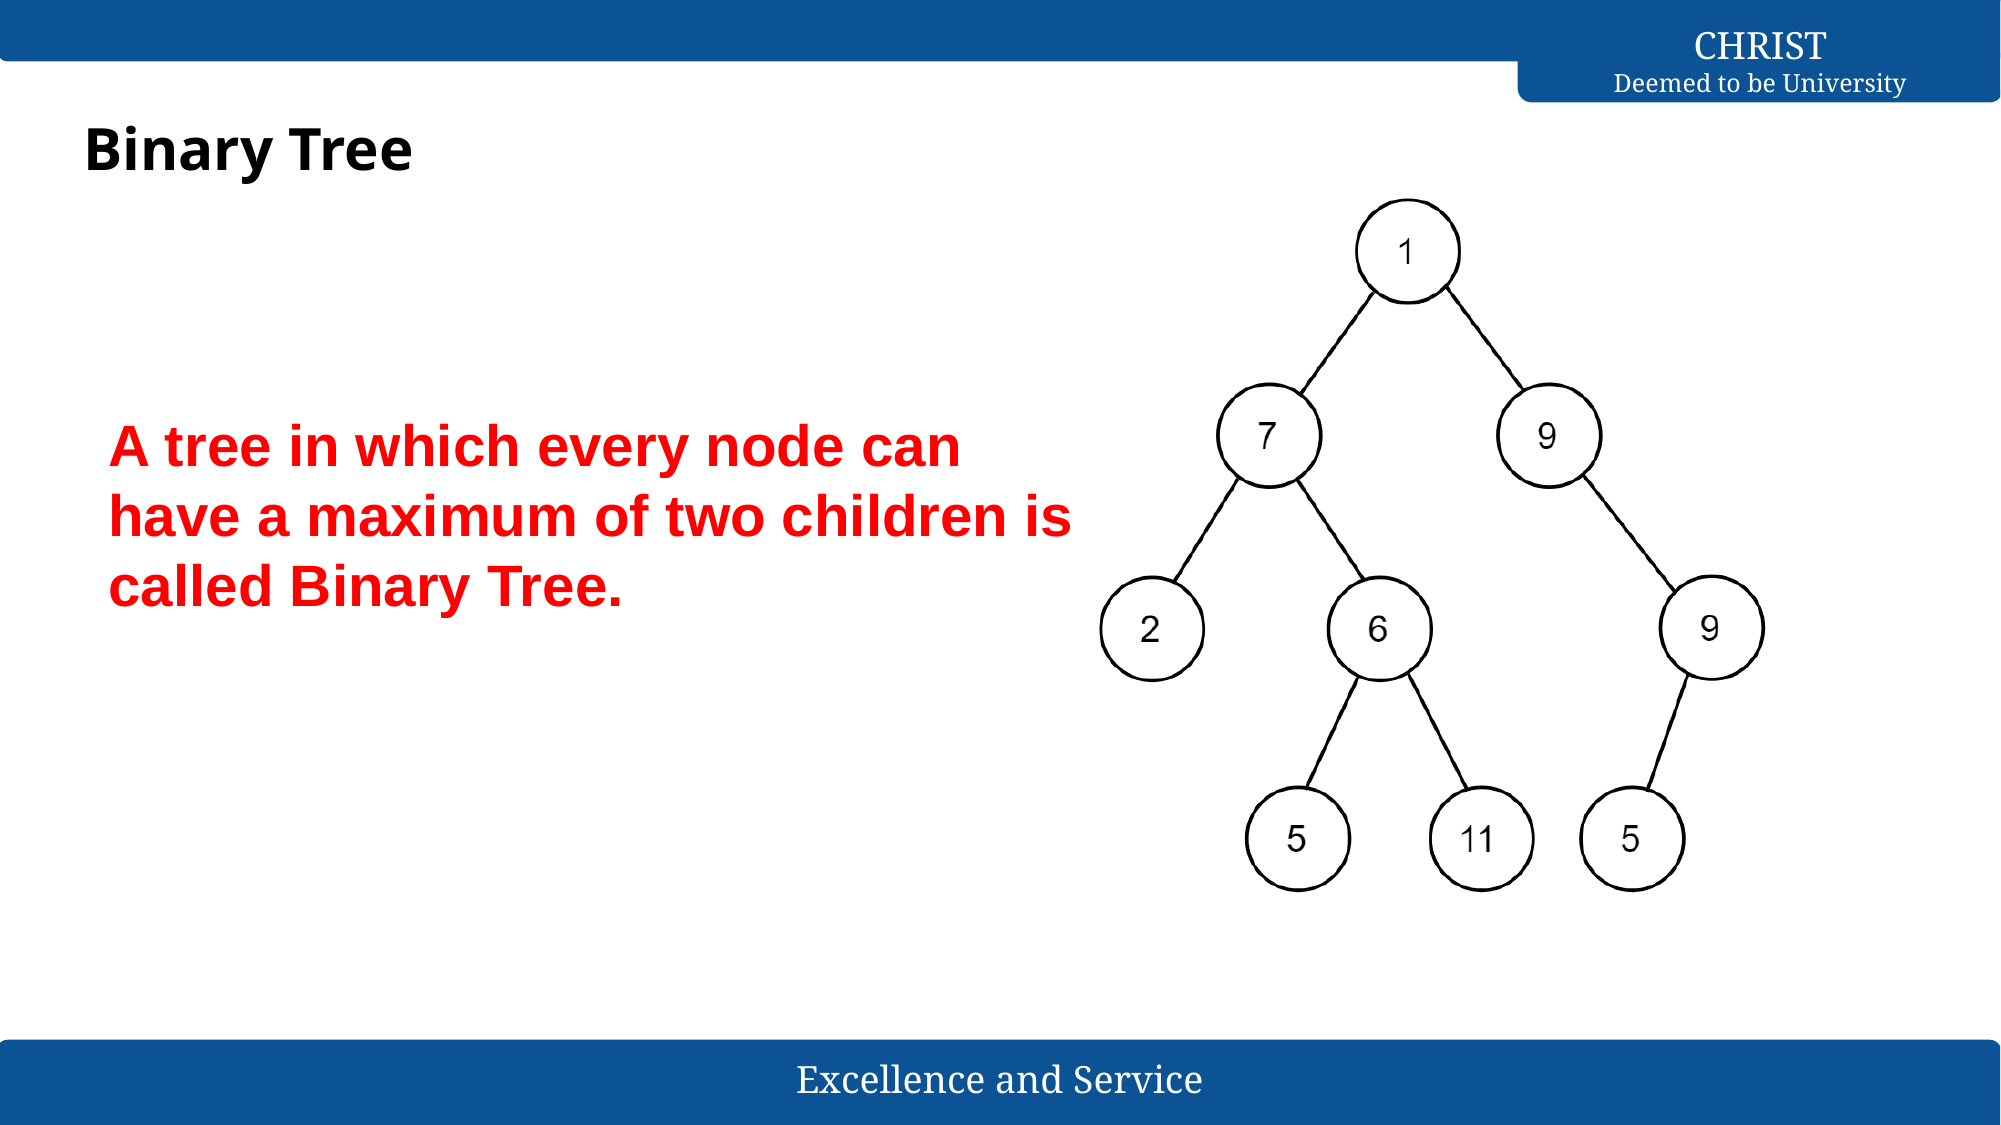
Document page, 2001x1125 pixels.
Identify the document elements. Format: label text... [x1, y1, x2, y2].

title Binary Tree [68, 97, 1932, 223]
picture [1048, 159, 1810, 969]
text_box A tree in which every node can have a maximum of two children is called Binary Tree. [93, 400, 1043, 626]
